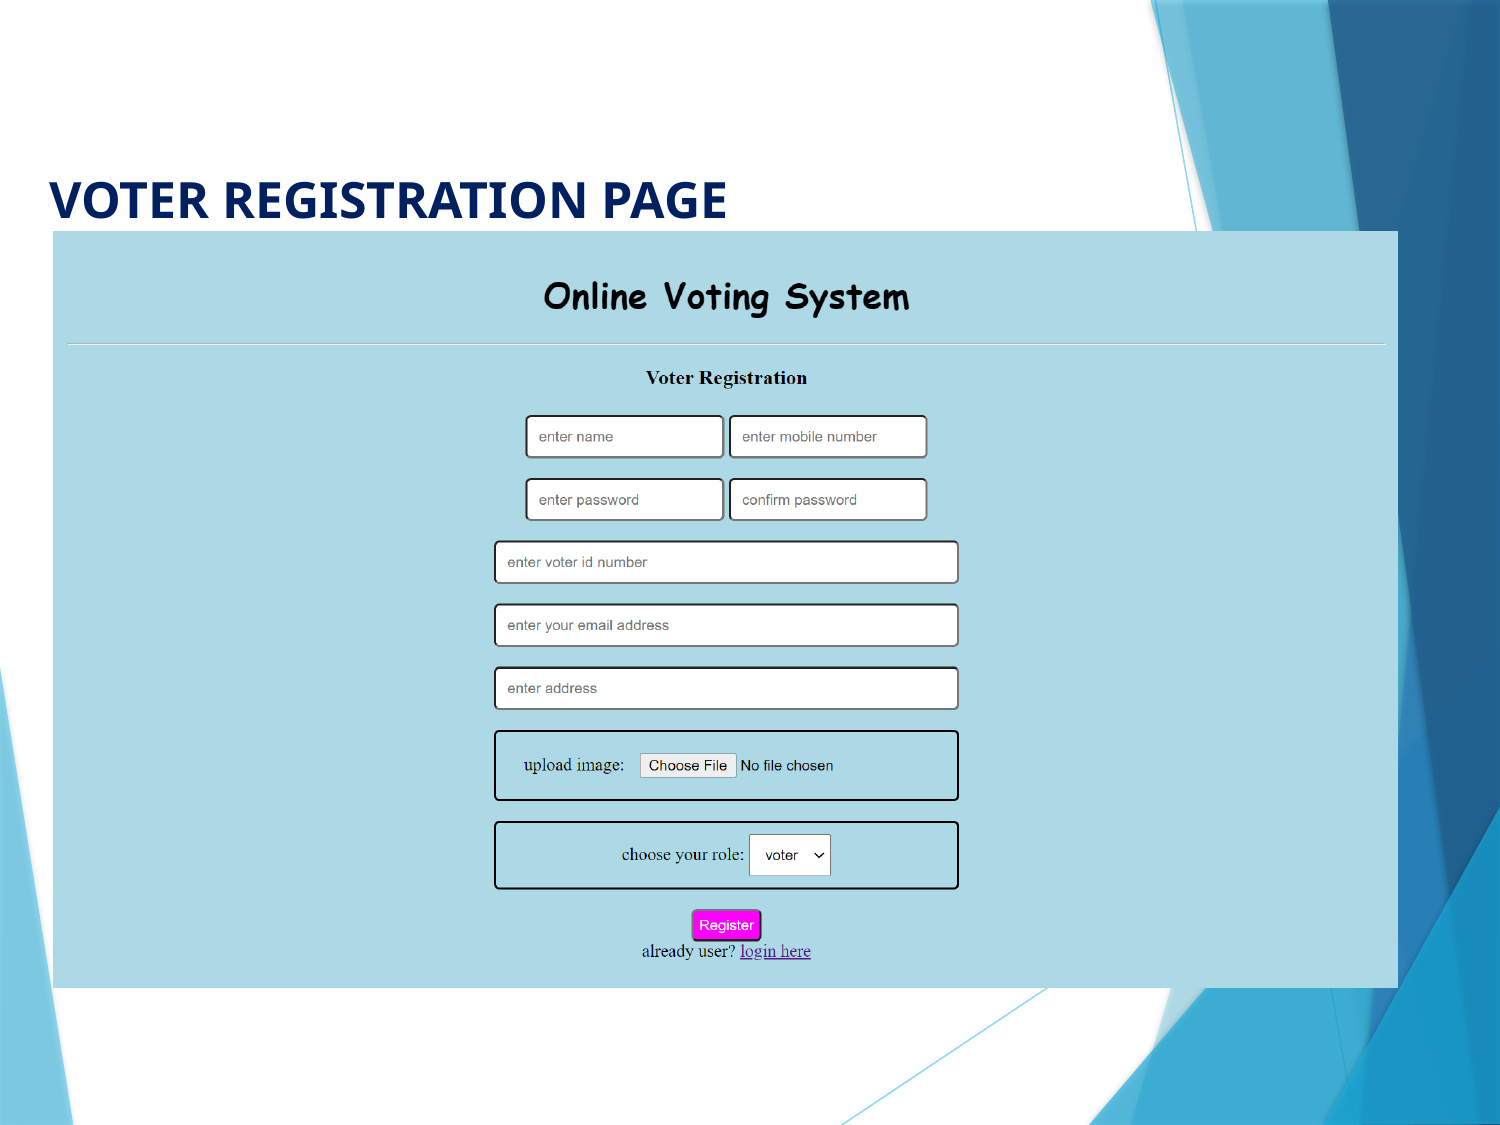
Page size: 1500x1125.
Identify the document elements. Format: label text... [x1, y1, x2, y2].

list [52, 231, 1398, 989]
text_box VOTER REGISTRATION PAGE [34, 160, 744, 236]
